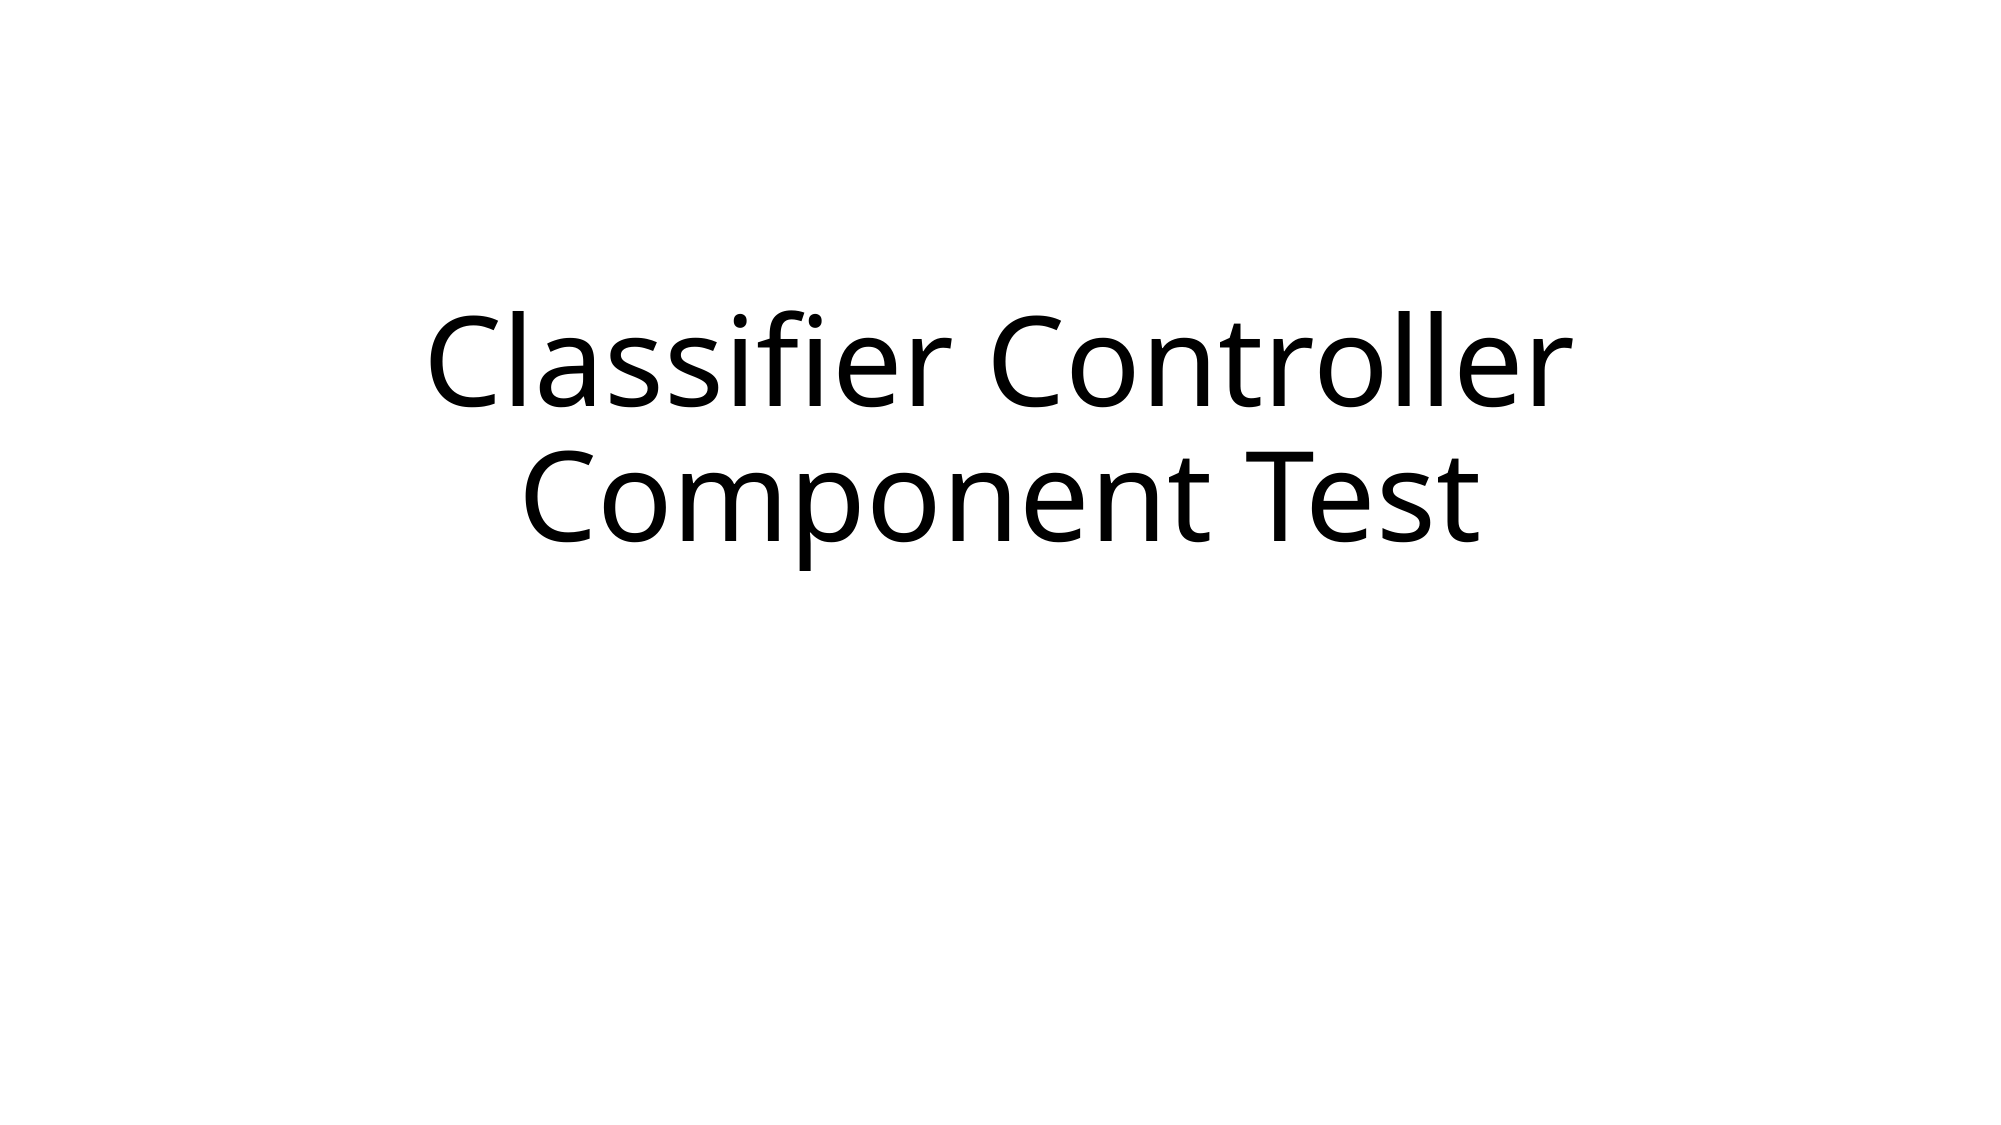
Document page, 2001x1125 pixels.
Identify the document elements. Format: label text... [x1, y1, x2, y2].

title Classifier Controller Component Test [249, 184, 1750, 576]
